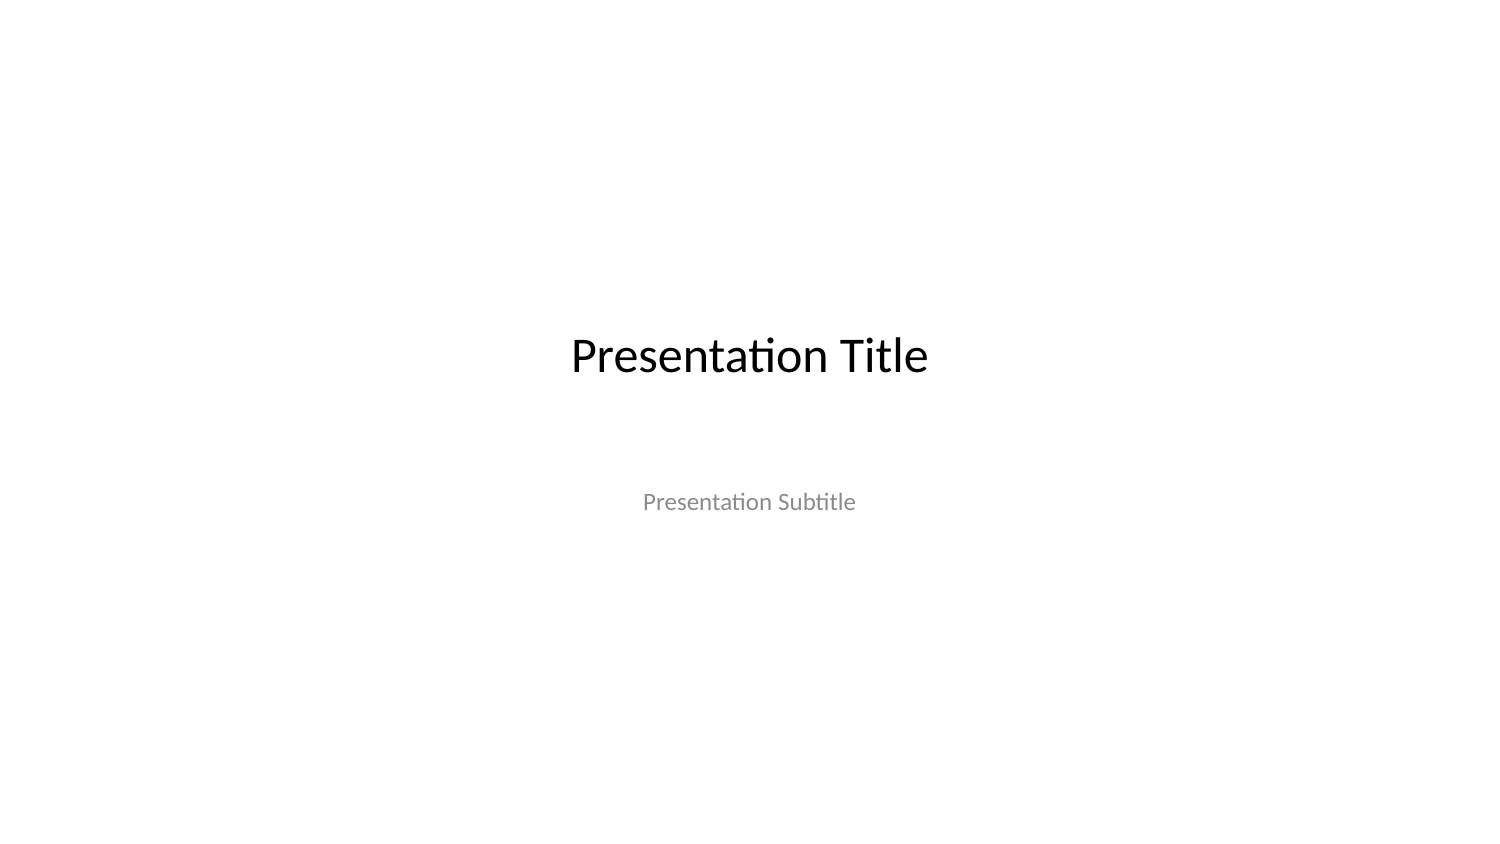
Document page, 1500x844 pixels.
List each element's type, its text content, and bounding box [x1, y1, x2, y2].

subtitle Presentation Subtitle [225, 478, 1275, 694]
title Presentation Title [112, 262, 1388, 443]
